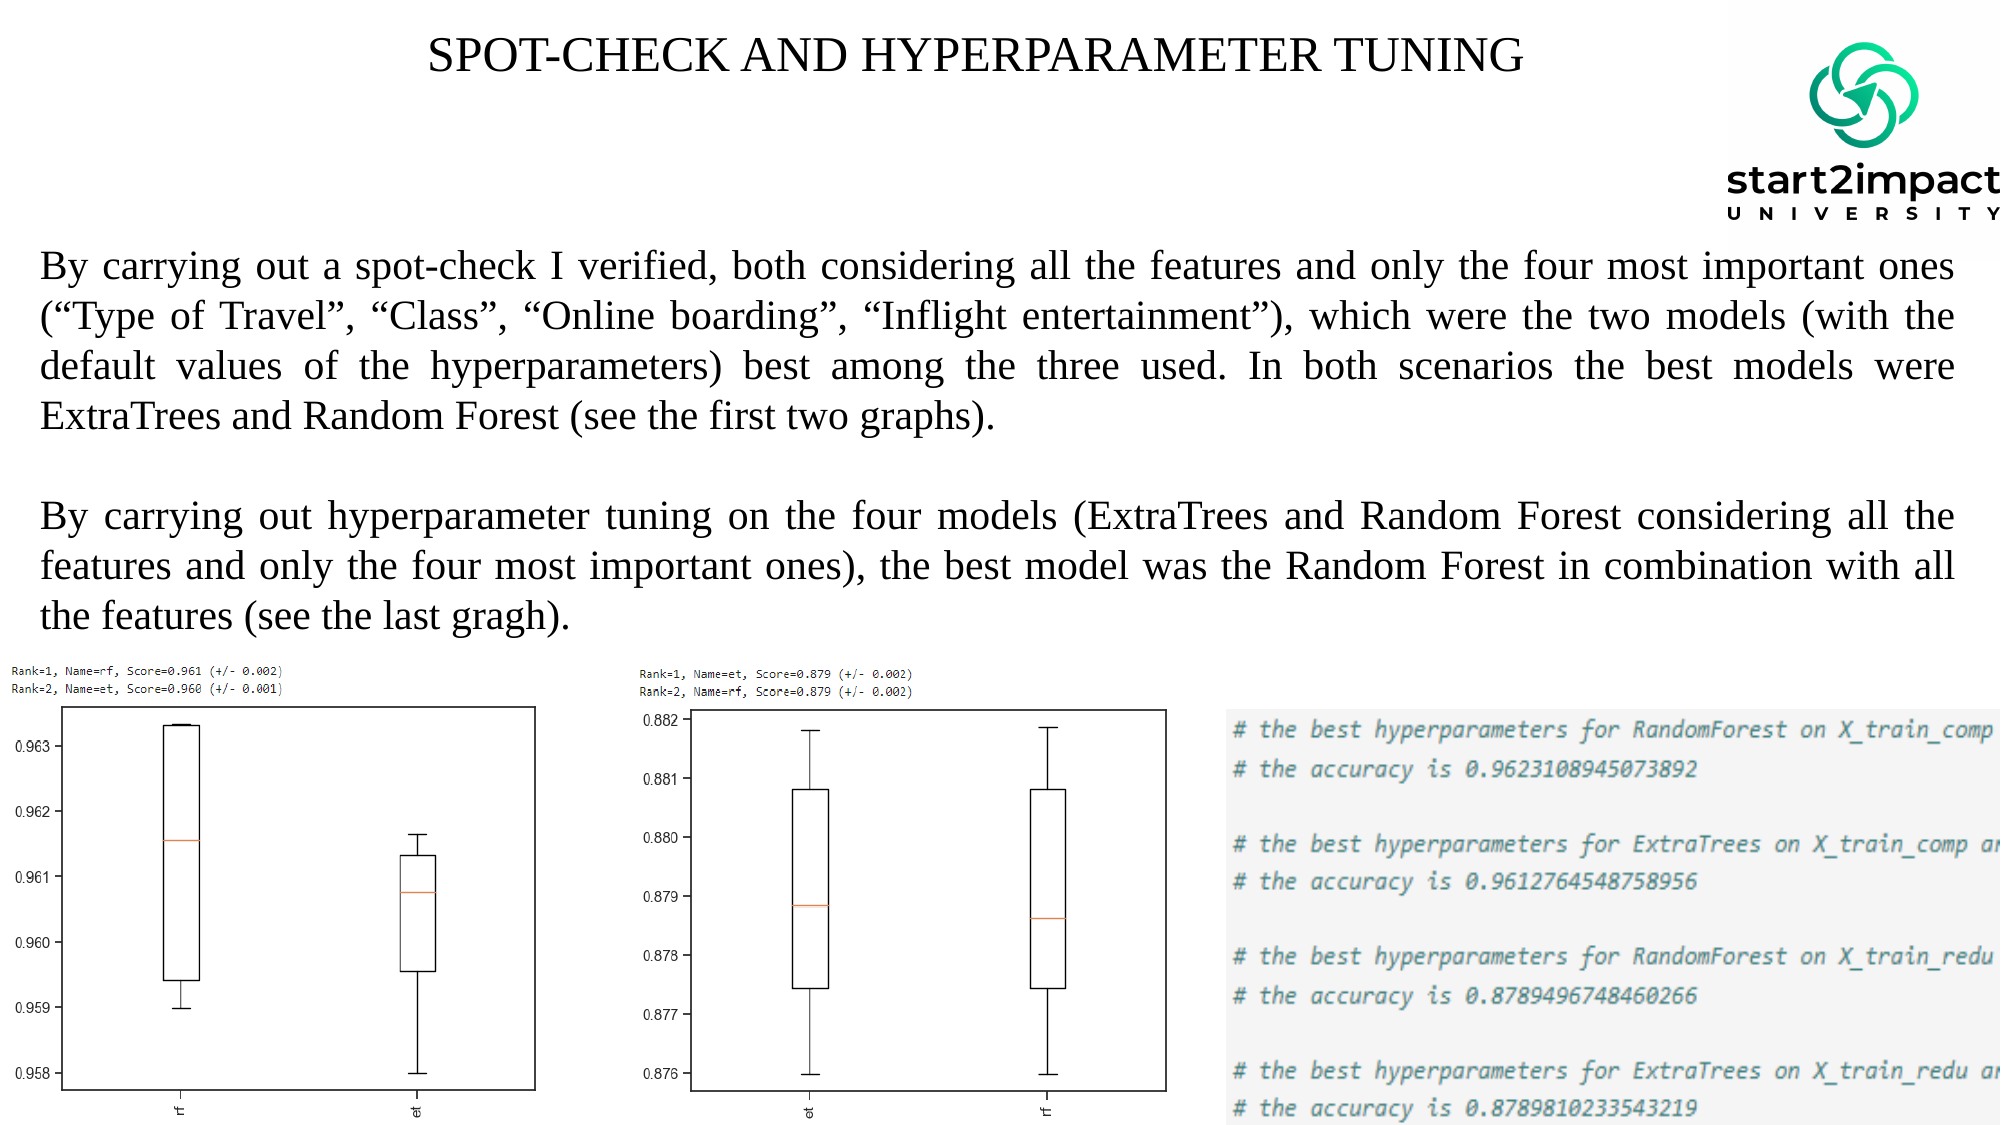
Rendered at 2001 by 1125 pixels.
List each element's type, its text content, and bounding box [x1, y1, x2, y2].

picture [626, 659, 1199, 1125]
picture [1728, 0, 2000, 263]
text_box SPOT-CHECK AND HYPERPARAMETER TUNING [171, 14, 1728, 149]
picture [1226, 709, 2000, 1125]
text_box By carrying out a spot-check I verified, both considering all the features and only the four most important ones (“Type of Travel”, “Class”, “Online boarding”, “Inflight entertainment”), which were the two models (with the default values ​​of the hyperparameters) best among the three used. In both scenarios the best models were ExtraTrees and Random Forest (see the first two graphs). By carrying out hyperparameter tuning on the four models (ExtraTrees and Random Forest considering all the features and only the four most important ones), the best model was the Random Forest in combination with all the features (see the last gragh). [0, 230, 1972, 746]
picture [0, 659, 561, 1125]
